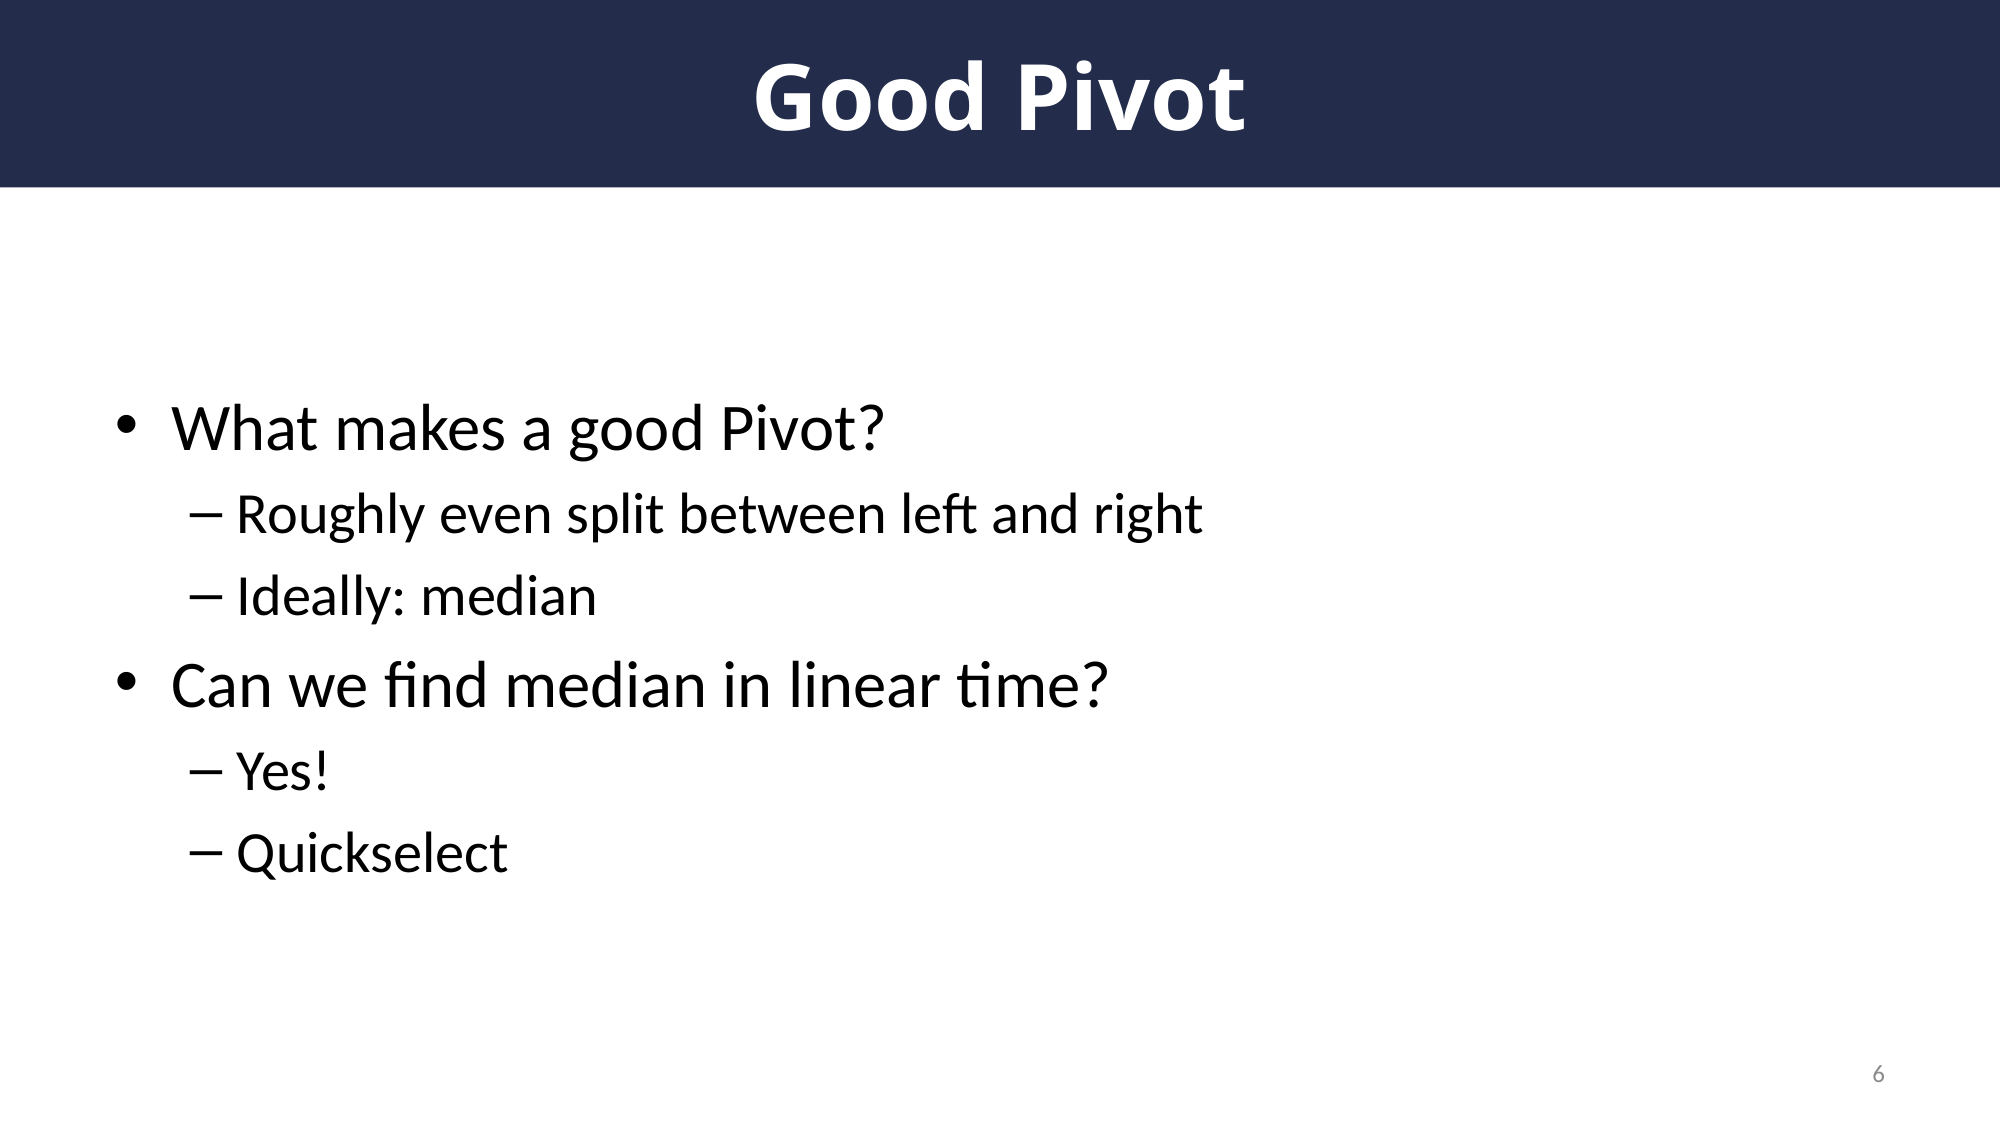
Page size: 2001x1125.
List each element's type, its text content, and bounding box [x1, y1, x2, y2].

slide_number 6 [1433, 1042, 1900, 1103]
title Good Pivot [99, 24, 1900, 163]
list What makes a good Pivot? Roughly even split between left and right Ideally: median Can we find median in linear time? Yes! Quickselect [99, 262, 1900, 1005]
